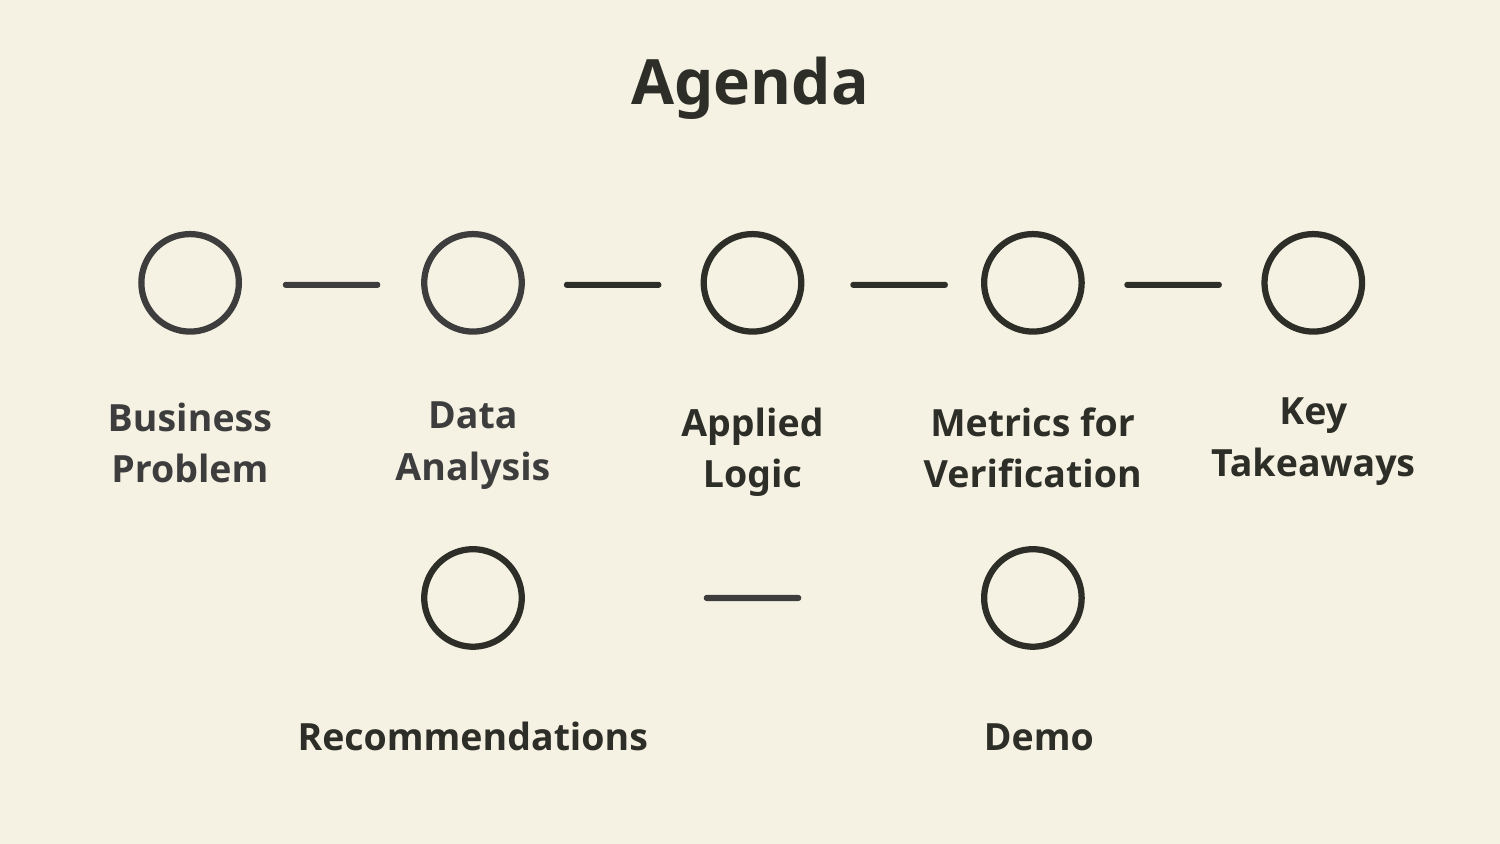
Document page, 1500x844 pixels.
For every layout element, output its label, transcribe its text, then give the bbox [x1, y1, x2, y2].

text_box [324, 281, 341, 288]
text_box [1165, 281, 1181, 288]
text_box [346, 233, 600, 523]
text_box [989, 549, 1082, 647]
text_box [626, 233, 879, 511]
text_box [758, 571, 830, 625]
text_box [1186, 233, 1440, 500]
text_box [940, 575, 1013, 629]
text_box [703, 594, 802, 602]
text_box Demo [912, 739, 1165, 774]
text_box [604, 281, 621, 288]
text_box [883, 281, 901, 288]
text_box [906, 233, 1160, 511]
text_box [60, 233, 320, 500]
text_box Agenda [118, 52, 1382, 133]
text_box [424, 549, 522, 647]
text_box Recommendations [260, 699, 685, 774]
